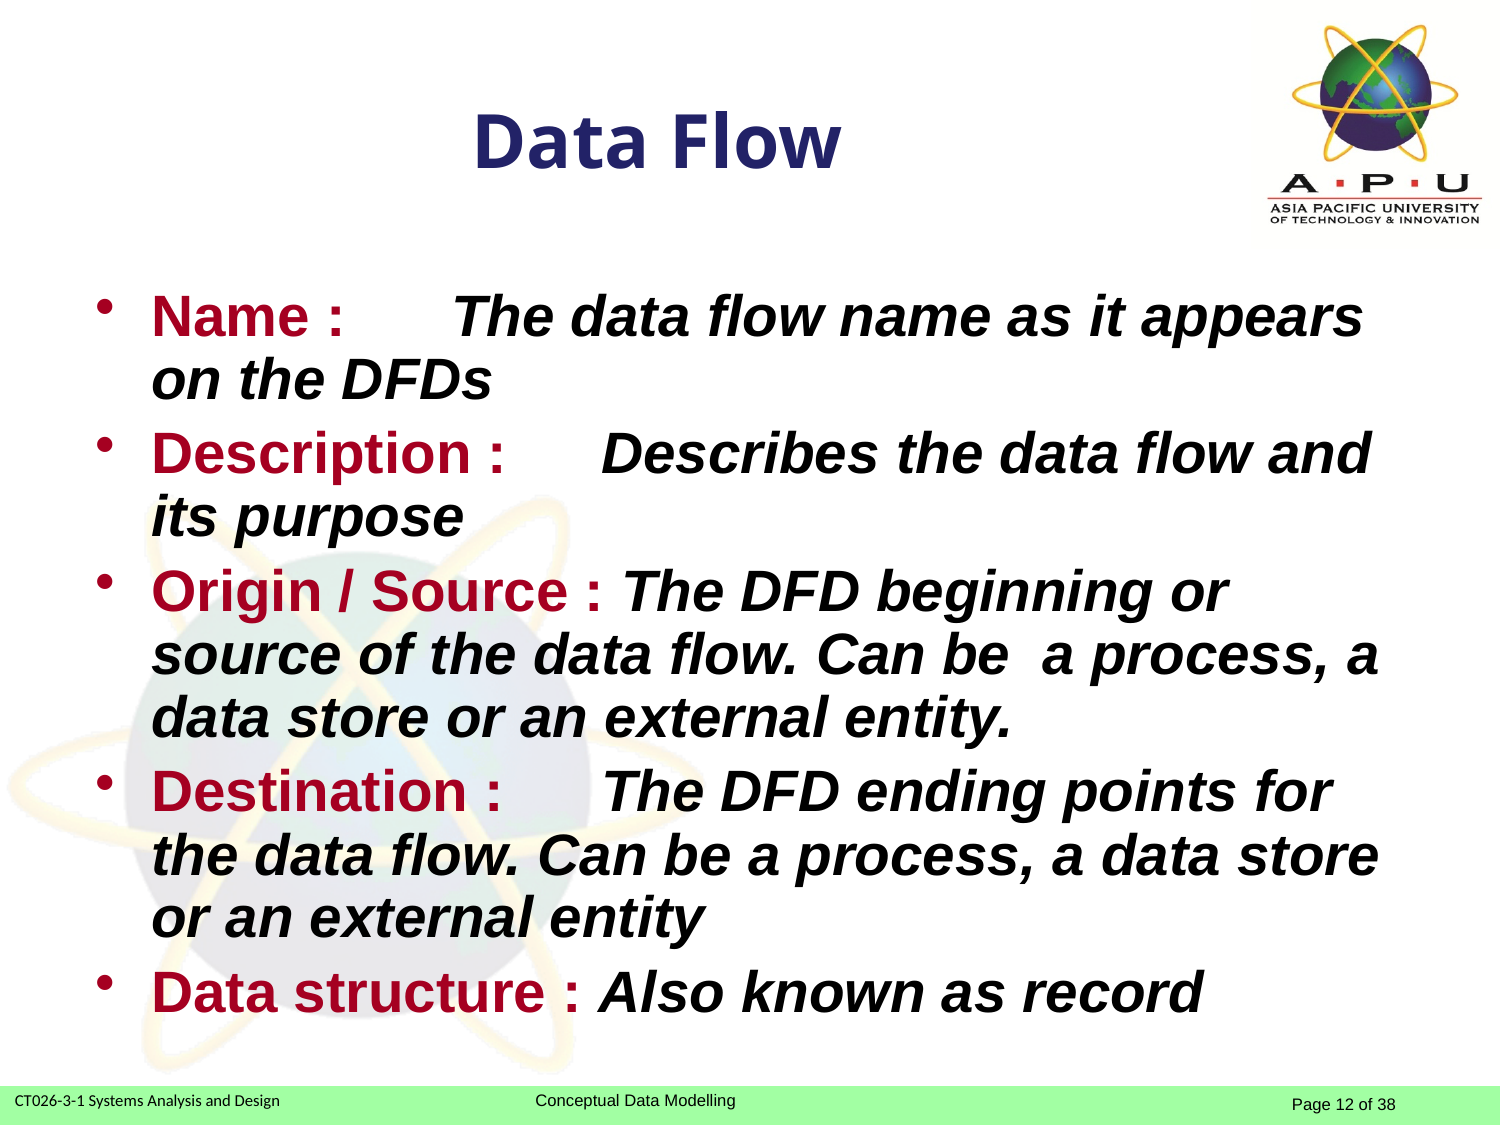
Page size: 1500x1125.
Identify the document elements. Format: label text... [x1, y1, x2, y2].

list Name : The data flow name as it appears on the DFDs Description : Describes the data flow and its purpose Origin / Source : The DFD beginning or source of the data flow. Can be a process, a data store or an external entity. Destination : The DFD ending points for the data flow. Can be a process, a data store or an external entity Data structure : Also known as record [79, 278, 1430, 1095]
picture [1251, 0, 1500, 249]
title Data Flow [79, 45, 1235, 233]
